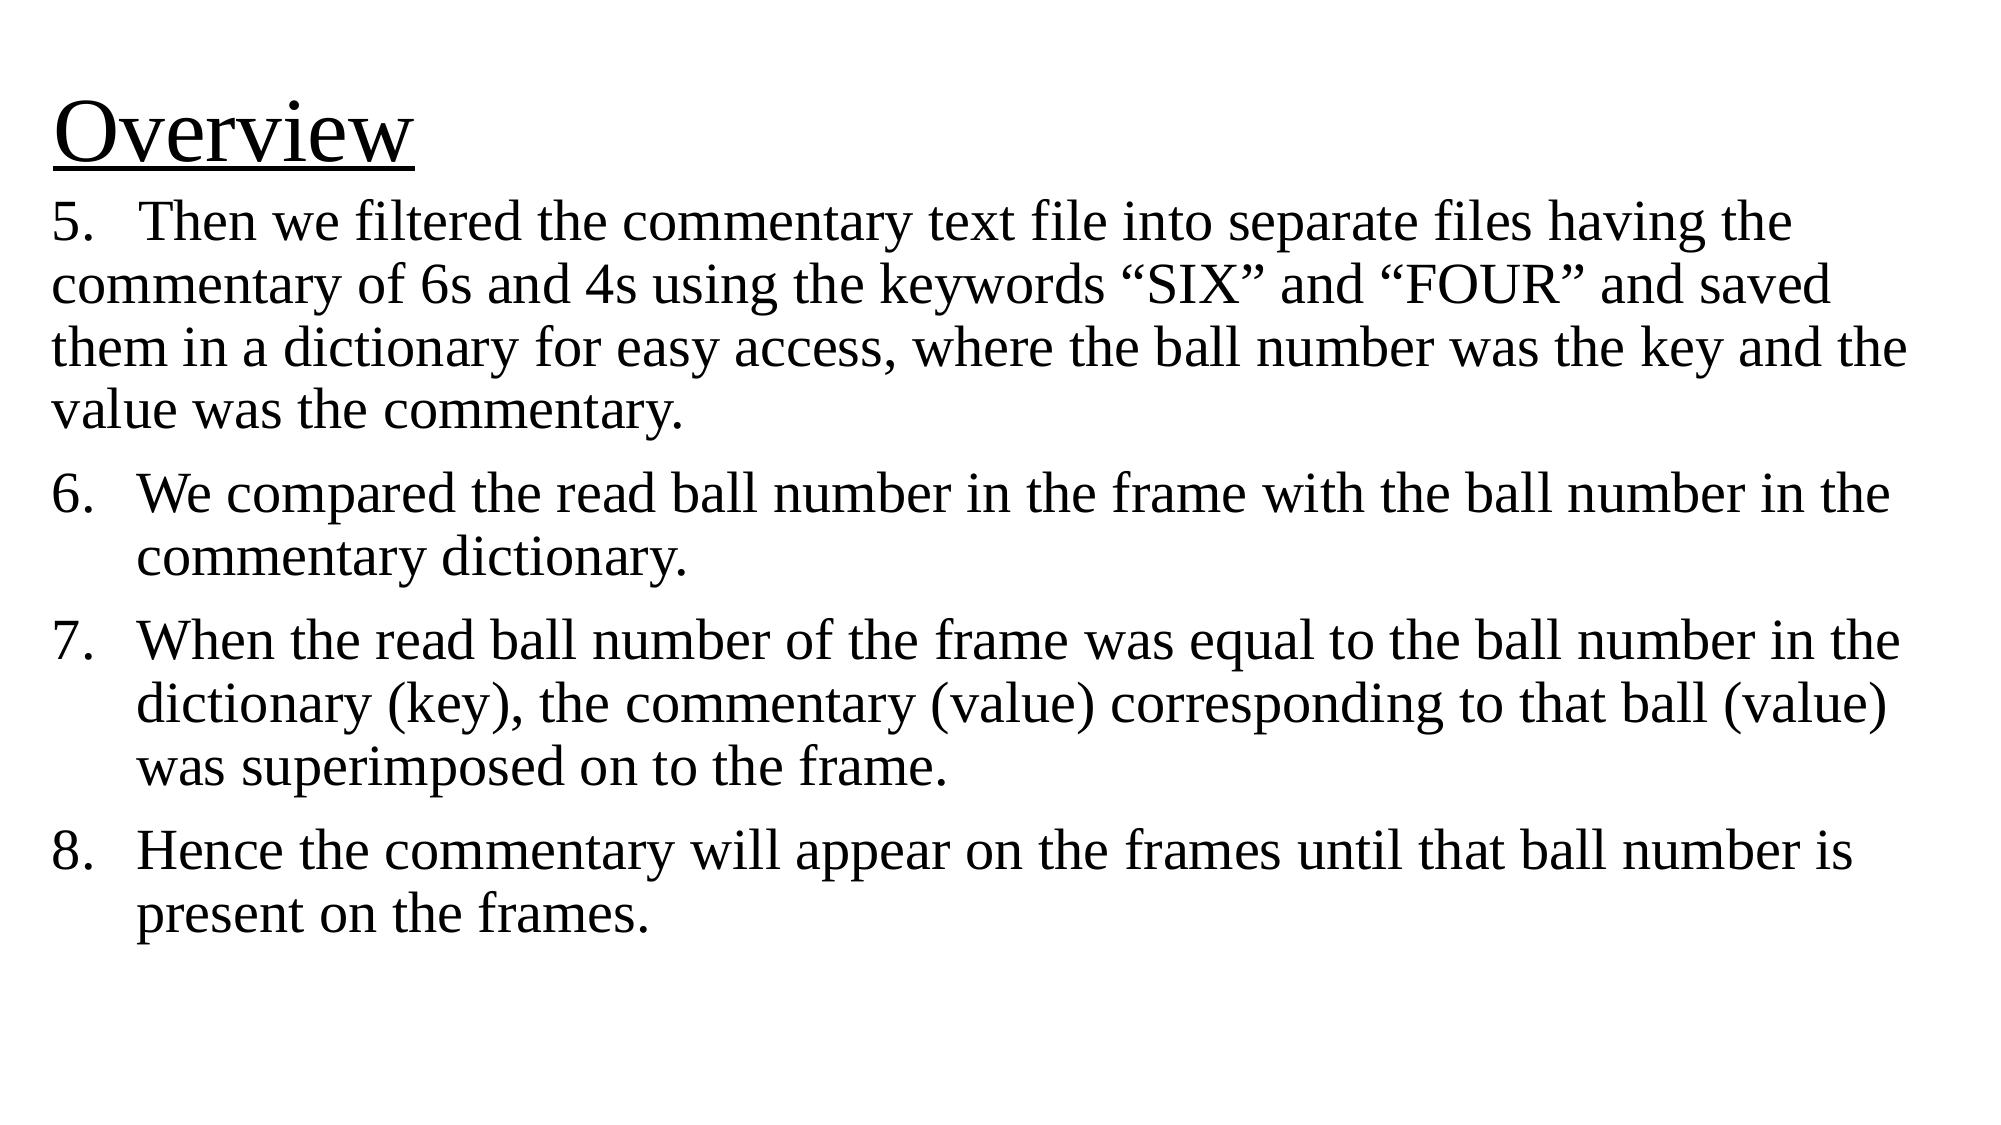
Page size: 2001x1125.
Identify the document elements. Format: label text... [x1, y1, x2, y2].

list 5. Then we filtered the commentary text file into separate files having the commentary of 6s and 4s using the keywords “SIX” and “FOUR” and saved them in a dictionary for easy access, where the ball number was the key and the value was the commentary. We compared the read ball number in the frame with the ball number in the commentary dictionary. When the read ball number of the frame was equal to the ball number in the dictionary (key), the commentary (value) corresponding to that ball (value) was superimposed on to the frame. Hence the commentary will appear on the frames until that ball number is present on the frames. [36, 182, 1962, 1066]
title Overview [38, 59, 1964, 203]
